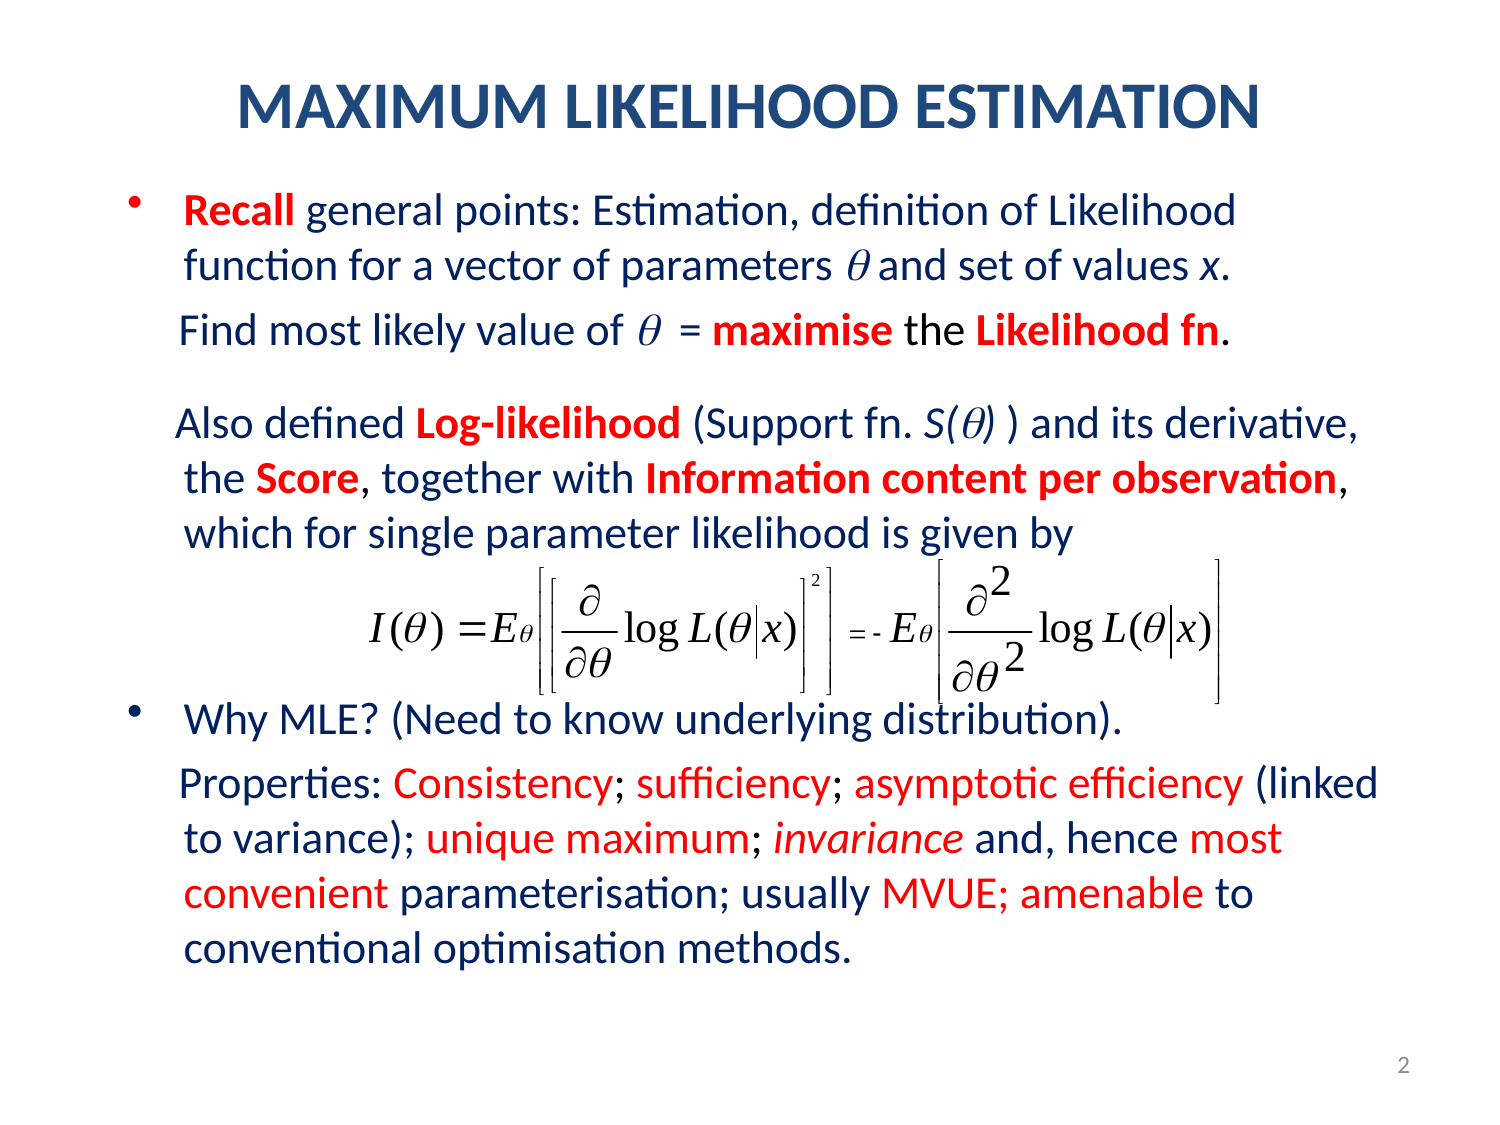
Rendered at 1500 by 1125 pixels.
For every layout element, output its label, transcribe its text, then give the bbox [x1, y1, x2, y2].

text_box Recall general points: Estimation, definition of Likelihood function for a vector of parameters  and set of values x. Find most likely value of  = maximise the Likelihood fn. Also defined Log-likelihood (Support fn. S() ) and its derivative, the Score, together with Information content per observation, which for single parameter likelihood is given by Why MLE? (Need to know underlying distribution). Properties: Consistency; sufficiency; asymptotic efficiency (linked to variance); unique maximum; invariance and, hence most convenient parameterisation; usually MVUE; amenable to conventional optimisation methods. [112, 172, 1400, 1047]
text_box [360, 550, 1232, 714]
text_box MAXIMUM LIKELIHOOD ESTIMATION [112, 31, 1388, 172]
slide_number 2 [1074, 1024, 1425, 1103]
